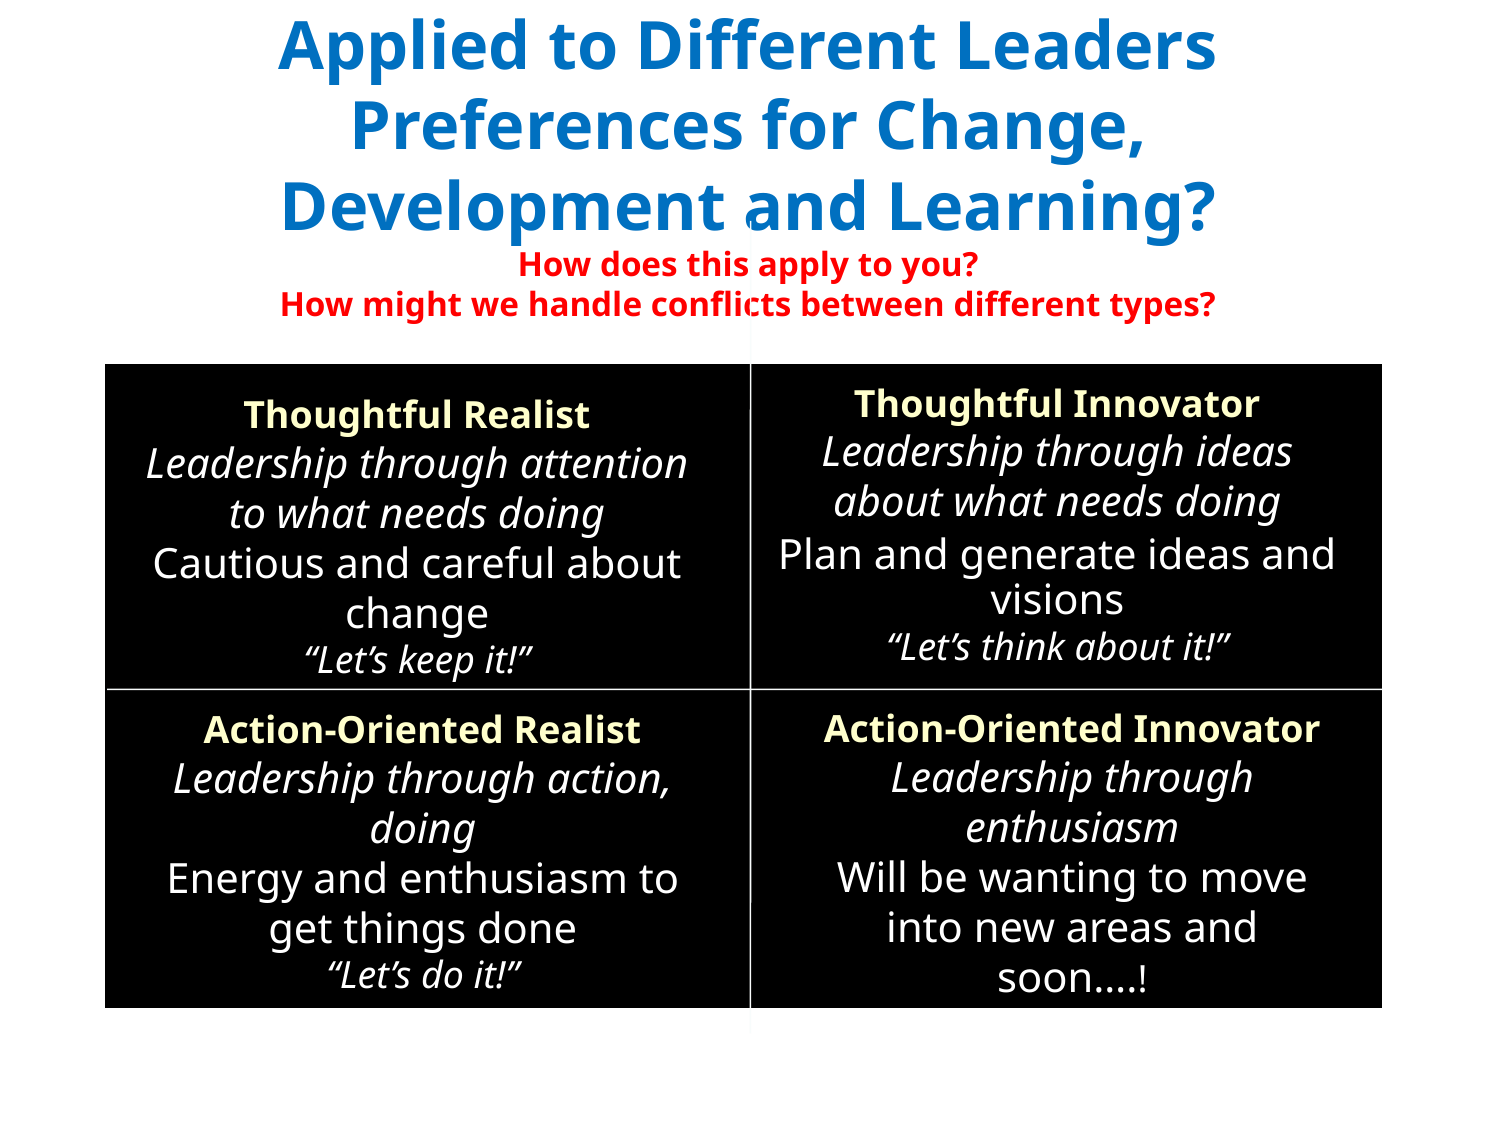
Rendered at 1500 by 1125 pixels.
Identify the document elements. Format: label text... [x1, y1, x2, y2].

text_box [751, 690, 1381, 1007]
text_box Action-Oriented Innovator Leadership through enthusiasm Will be wanting to move into new areas and soon….! “Let’s change it!” [794, 697, 1350, 1053]
text_box Action-Oriented Realist Leadership through action, doing Energy and enthusiasm to get things done “Let’s do it!” [145, 698, 701, 1004]
text_box Thoughtful Realist Leadership through attention to what needs doing Cautious and careful about change “Let’s keep it!” [109, 384, 725, 689]
text_box [105, 364, 750, 1007]
text_box Thoughtful Innovator Leadership through ideas about what needs doing Plan and generate ideas and visions “Let’s think about it!” [756, 372, 1359, 676]
text_box [751, 364, 1381, 689]
title Applied to Different Leaders Preferences for Change, Development and Learning? How does this apply to you? How might we handle conflicts between different types? [110, 46, 1386, 280]
